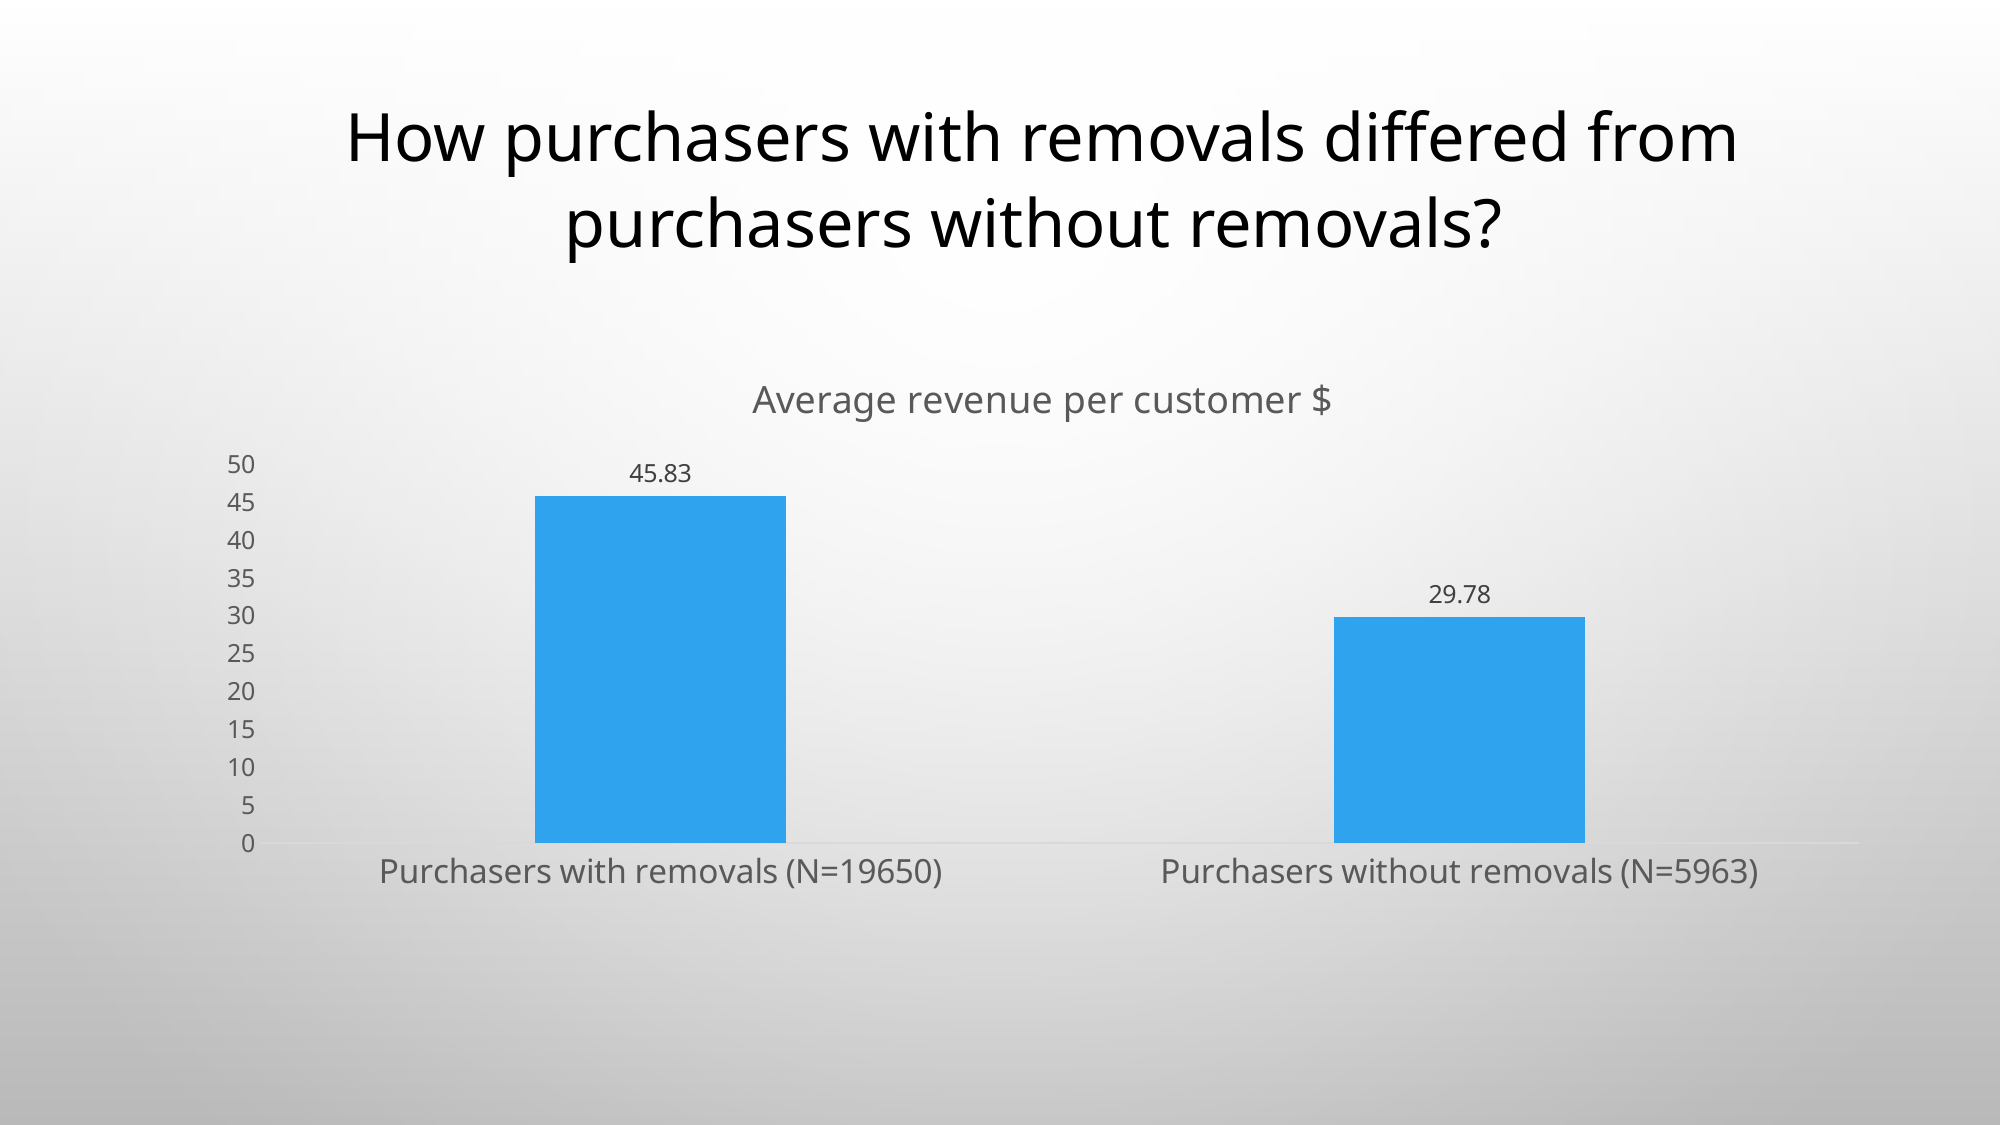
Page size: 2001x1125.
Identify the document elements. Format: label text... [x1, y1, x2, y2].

picture [0, 0, 2000, 1125]
title How purchasers with removals differed from purchasers without removals? [150, 44, 1937, 306]
chart [192, 341, 1894, 905]
